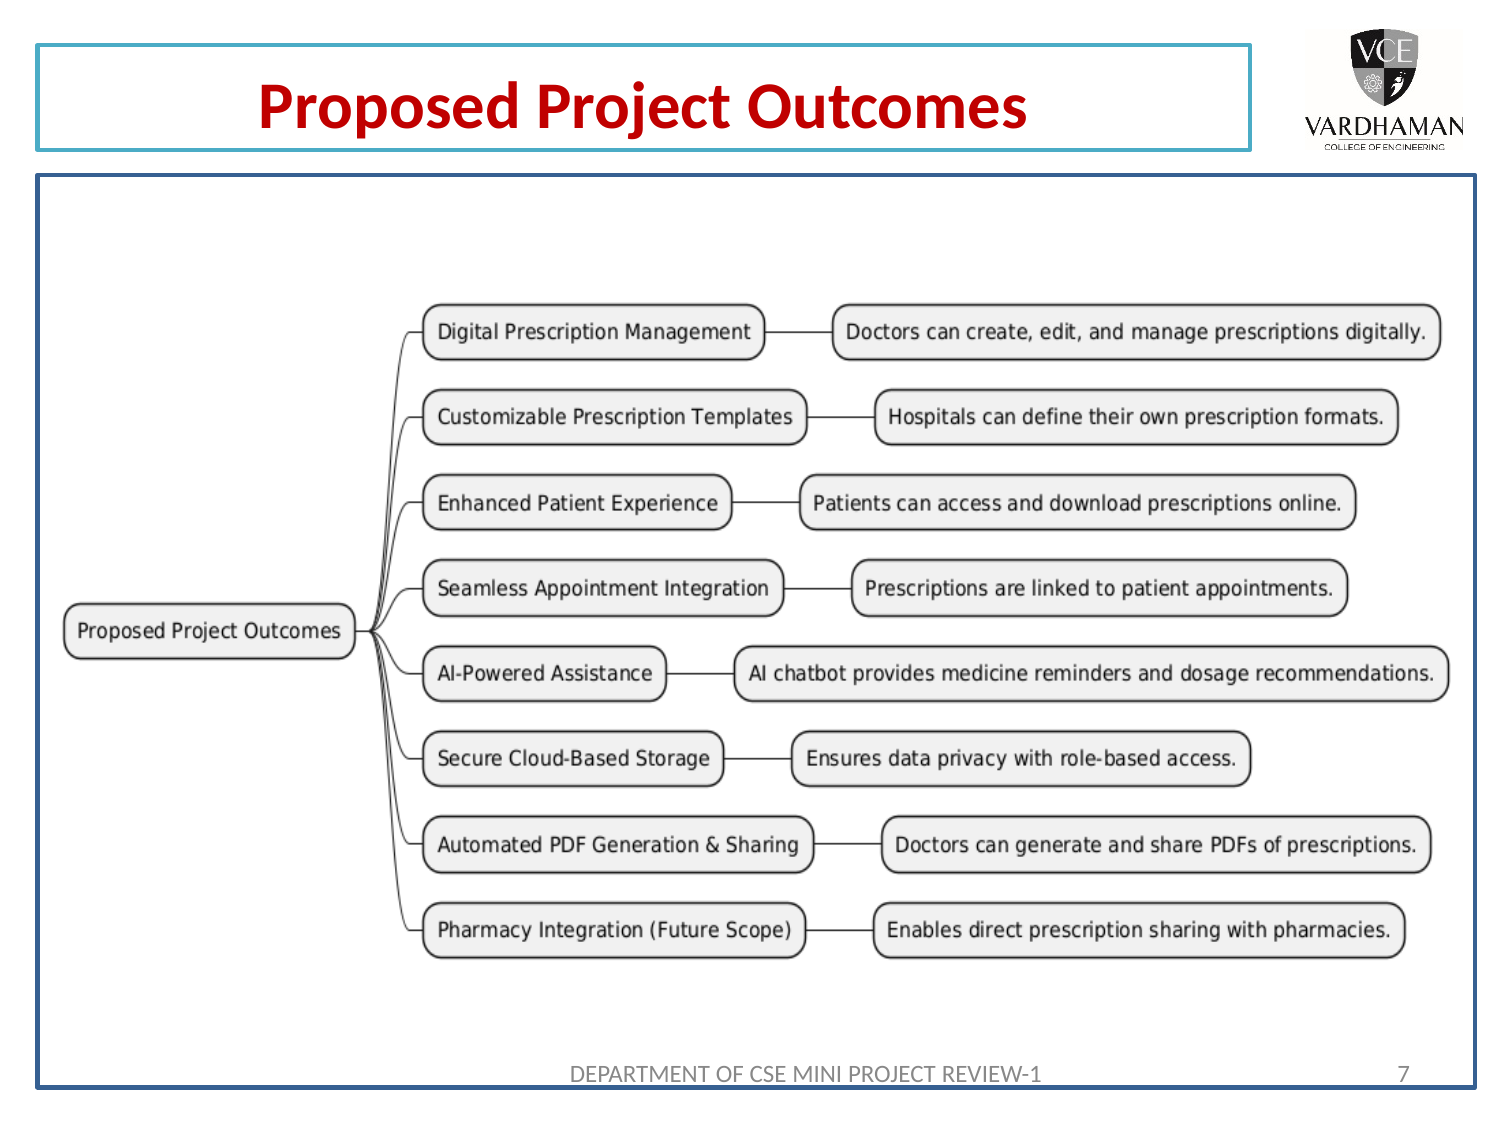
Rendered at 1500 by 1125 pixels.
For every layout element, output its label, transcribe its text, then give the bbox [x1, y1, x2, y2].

slide_number ‹#› [1150, 1042, 1425, 1103]
footer DEPARTMENT OF CSE MINI PROJECT REVIEW-1 [462, 1042, 1150, 1103]
title Proposed Project Outcomes [37, 45, 1250, 150]
list [37, 174, 1475, 1088]
picture [1305, 29, 1463, 151]
picture [50, 273, 1463, 989]
